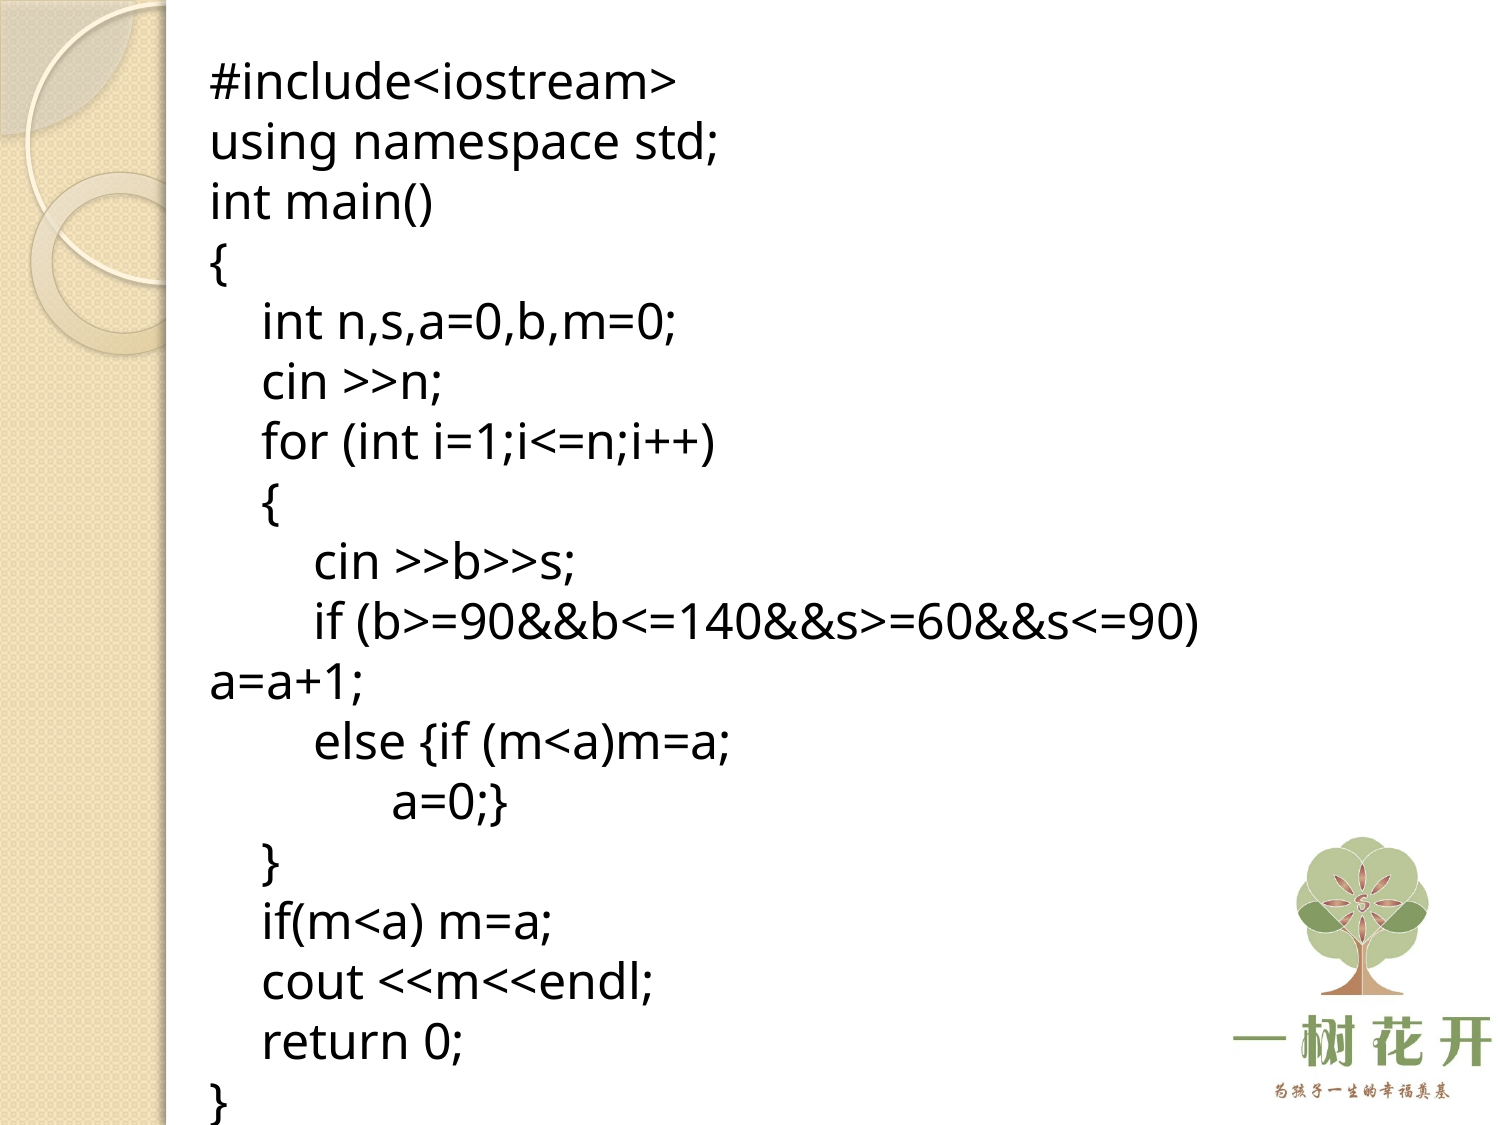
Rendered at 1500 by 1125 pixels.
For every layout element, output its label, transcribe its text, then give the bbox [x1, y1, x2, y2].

text_box #include<iostream> using namespace std; int main() { int n,s,a=0,b,m=0; cin >>n; for (int i=1;i<=n;i++) { cin >>b>>s; if (b>=90&&b<=140&&s>=60&&s<=90) a=a+1; else {if (m<a)m=a; a=0;} } if(m<a) m=a; cout <<m<<endl; return 0; } [194, 42, 1353, 1125]
picture [1353, 826, 1500, 1125]
